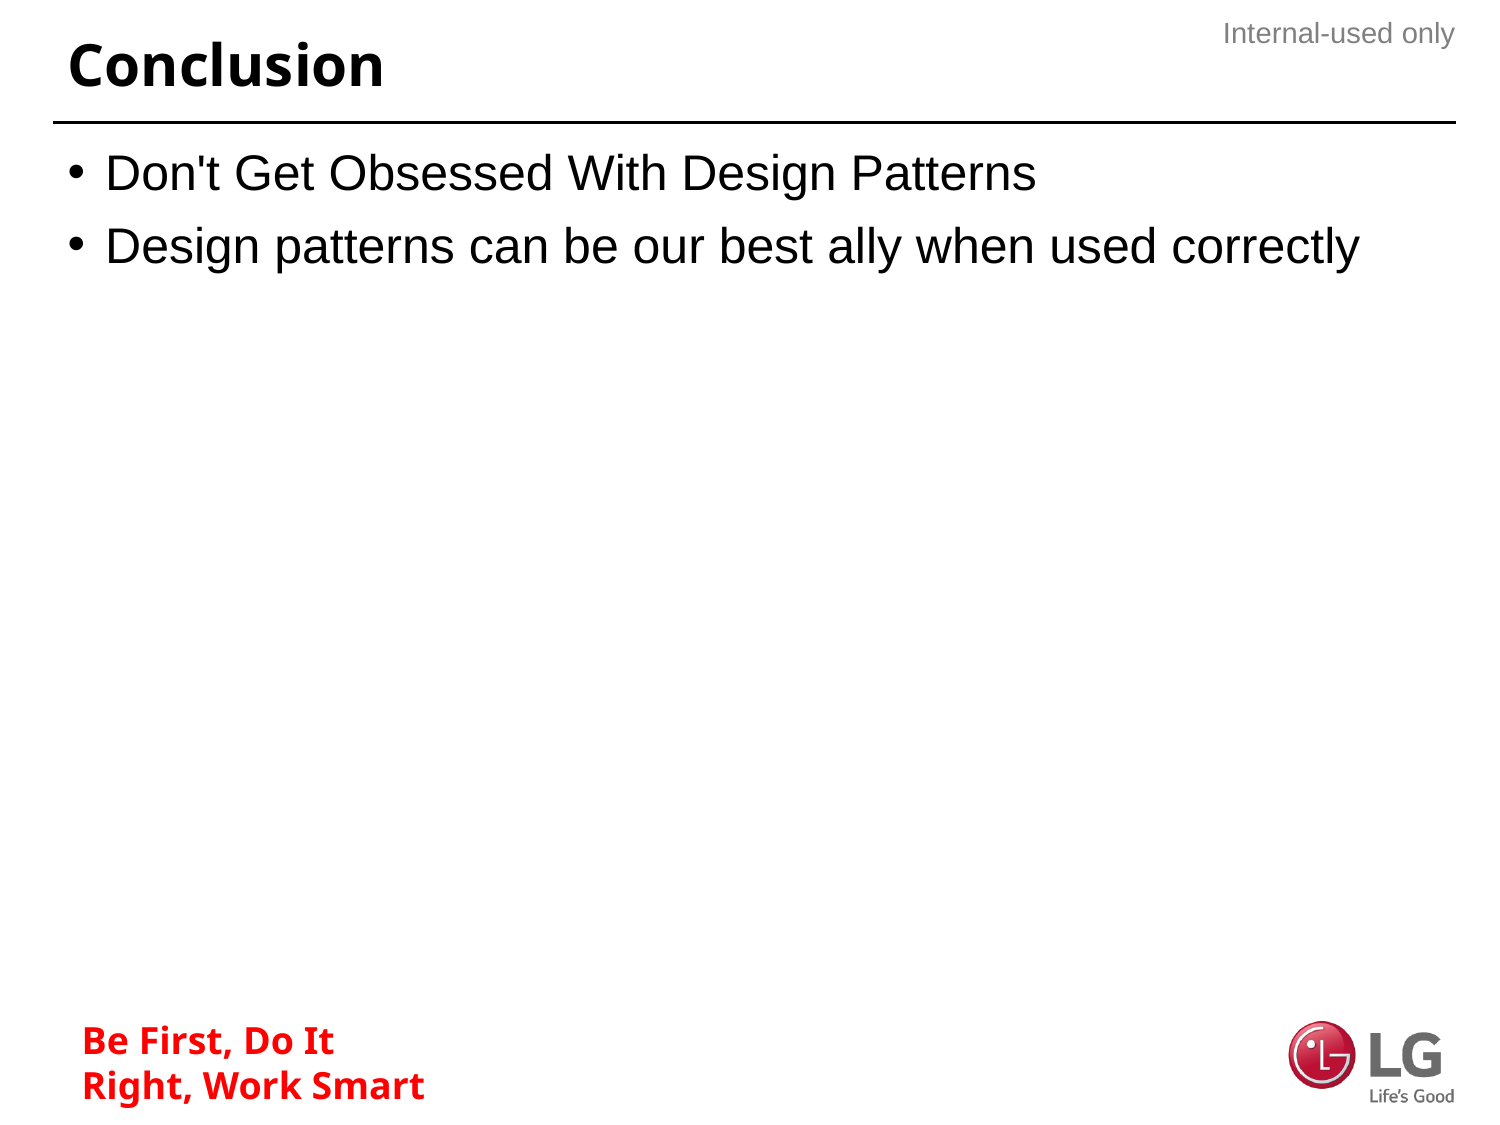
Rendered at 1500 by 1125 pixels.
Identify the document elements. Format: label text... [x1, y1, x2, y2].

list Don't Get Obsessed With Design Patterns Design patterns can be our best ally when used correctly [52, 133, 1456, 1002]
picture [1285, 1002, 1456, 1123]
title Conclusion [52, 12, 1456, 123]
